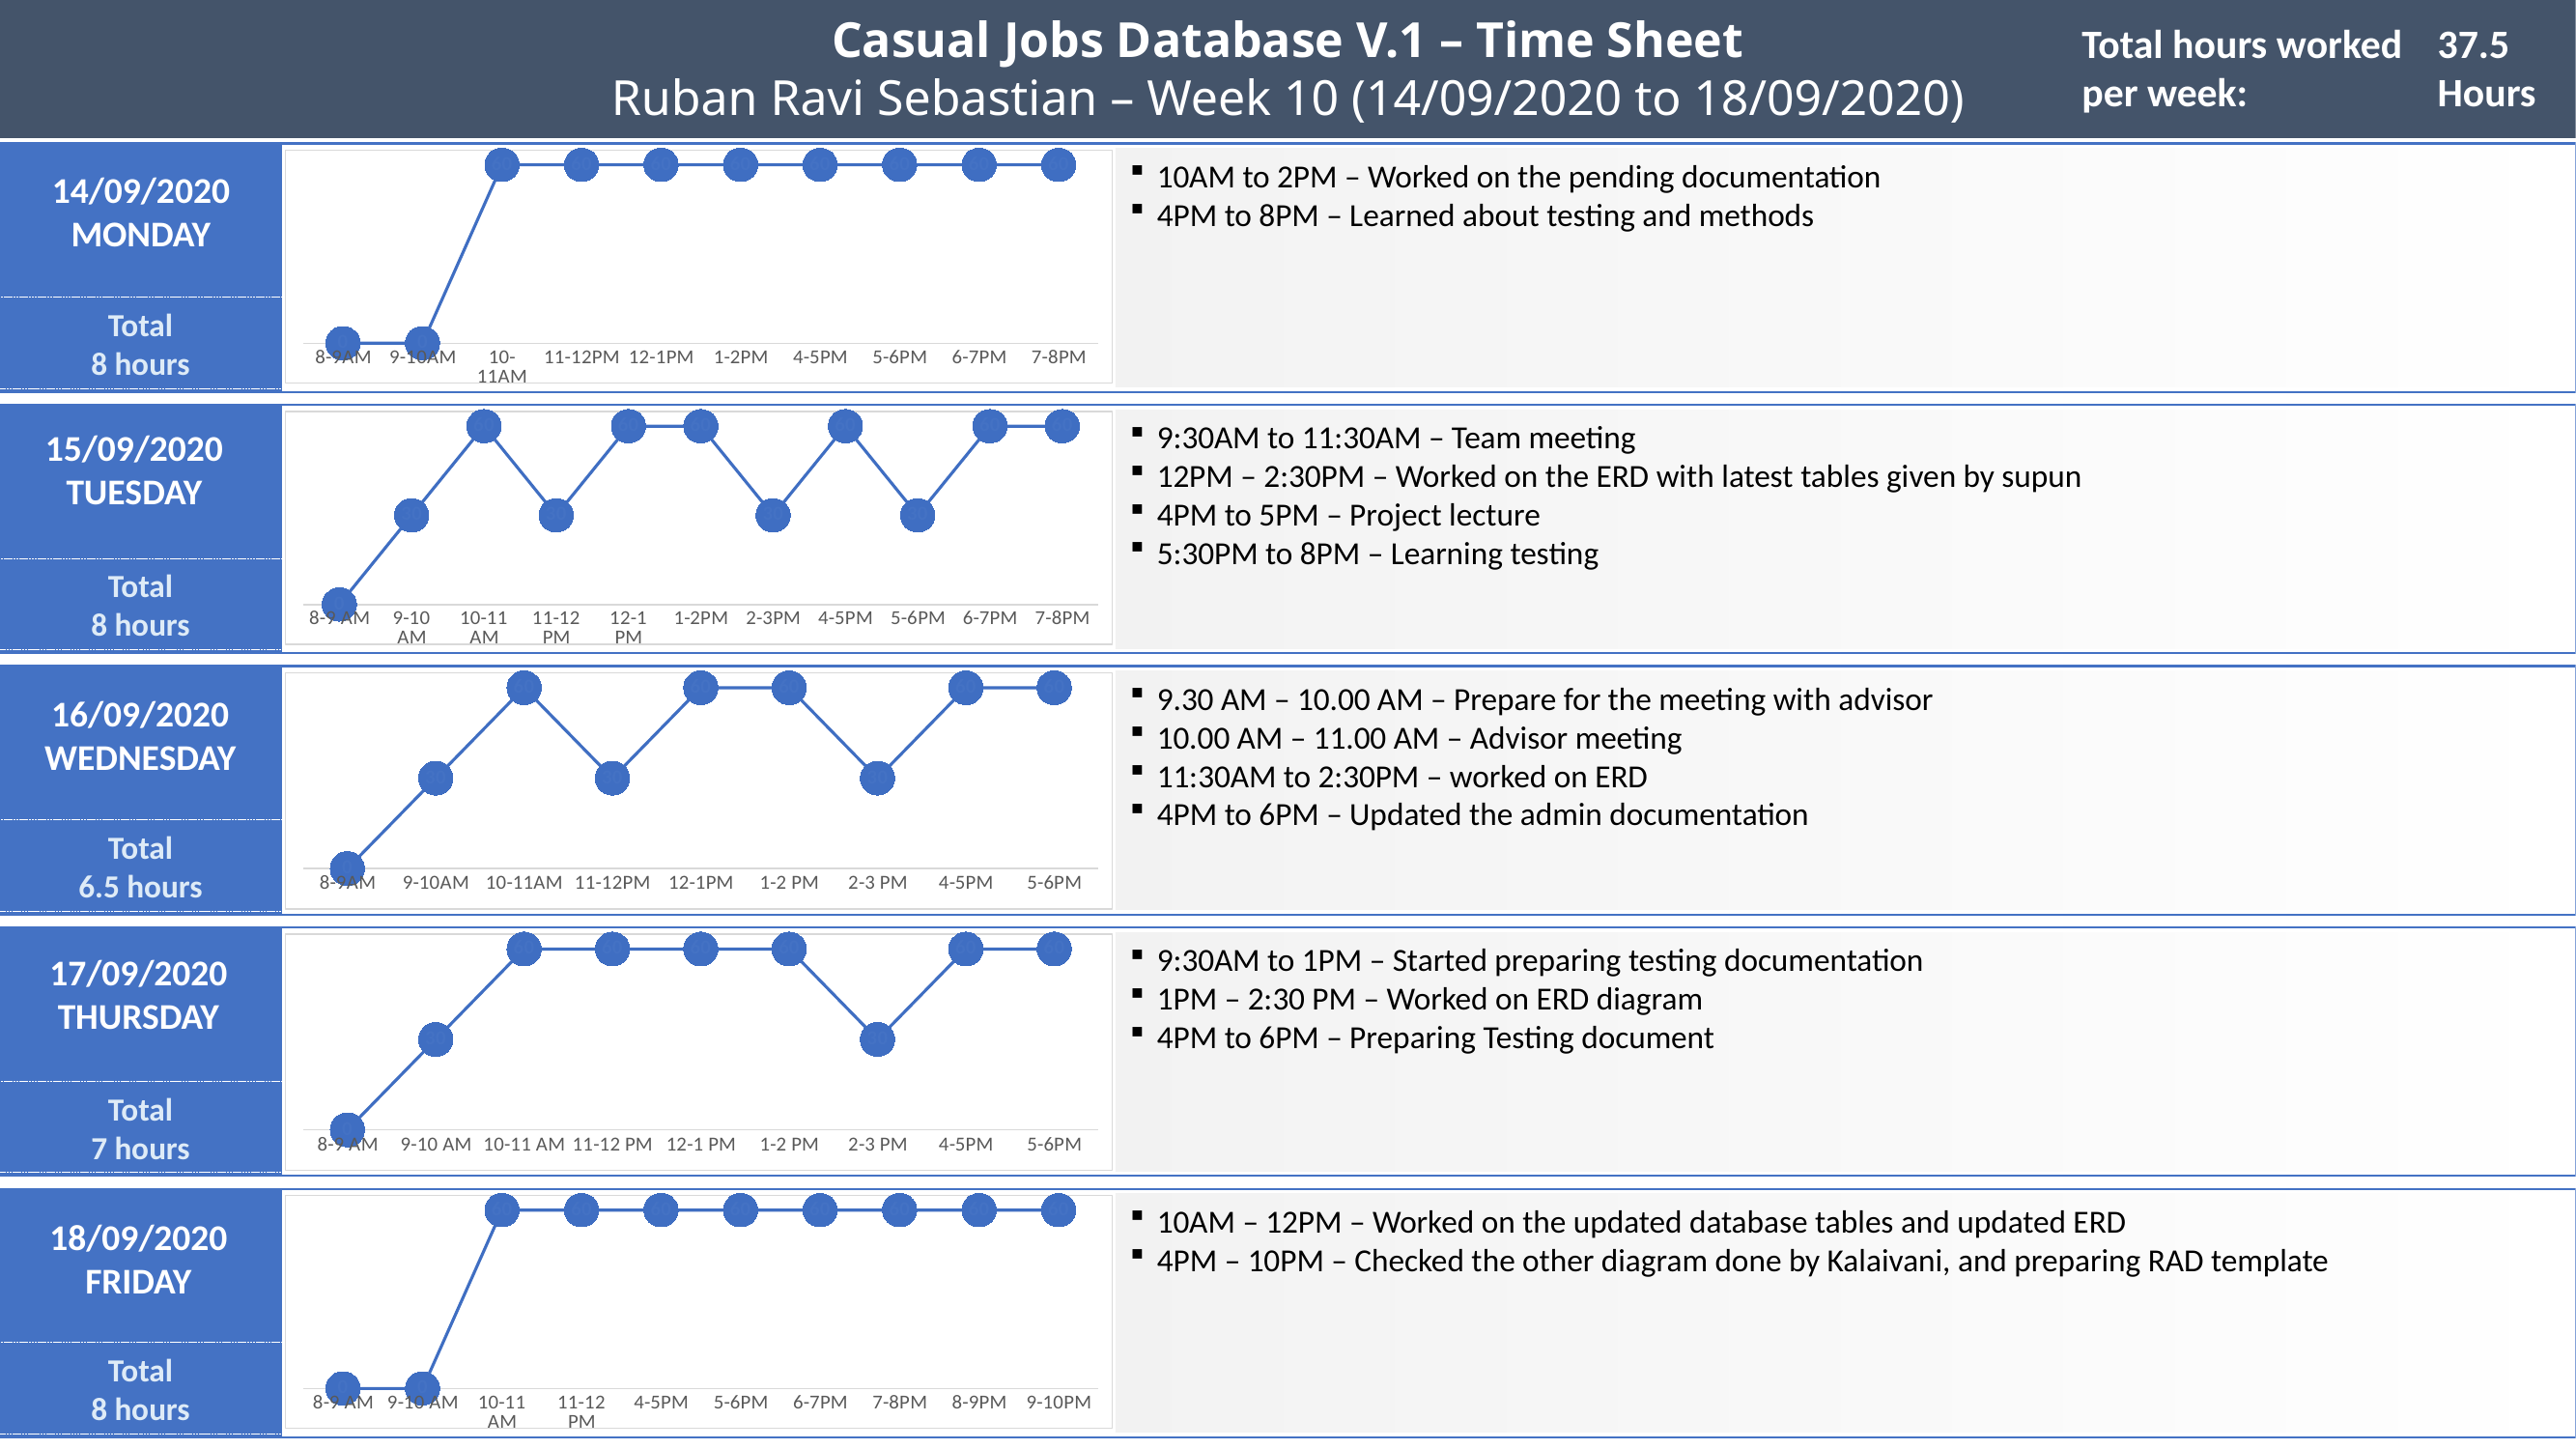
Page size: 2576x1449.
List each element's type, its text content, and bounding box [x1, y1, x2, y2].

text_box 37.5 Hours [2422, 11, 2553, 123]
text_box 17/09/2020 THURSDAY [35, 942, 242, 1044]
text_box 9:30AM to 11:30AM – Team meeting 12PM – 2:30PM – Worked on the ERD with latest tables given by supun 4PM to 5PM – Project lecture 5:30PM to 8PM – Learning testing [1115, 410, 2562, 649]
text_box Total hours worked per week: [2067, 11, 2420, 123]
chart [284, 409, 1114, 649]
text_box Total 7 hours [0, 1081, 283, 1173]
text_box 16/09/2020 WEDNESDAY [30, 683, 251, 784]
text_box Total 8 hours [0, 1342, 283, 1435]
text_box Total 8 hours [0, 297, 283, 389]
chart [284, 931, 1114, 1172]
text_box Total 6.5 hours [0, 819, 283, 912]
text_box 9:30AM to 1PM – Started preparing testing documentation 1PM – 2:30 PM – Worked on ERD diagram 4PM to 6PM – Preparing Testing document [1115, 932, 2562, 1172]
text_box 10AM to 2PM – Worked on the pending documentation 4PM to 8PM – Learned about testing and methods [1115, 148, 2562, 387]
text_box 9.30 AM – 10.00 AM – Prepare for the meeting with advisor 10.00 AM – 11.00 AM – Advisor meeting 11:30AM to 2:30PM – worked on ERD 4PM to 6PM – Updated the admin documentation [1115, 670, 2562, 910]
chart [284, 148, 1114, 387]
text_box 14/09/2020 MONDAY [38, 159, 244, 262]
text_box 10AM – 12PM – Worked on the updated database tables and updated ERD 4PM – 10PM – Checked the other diagram done by Kalaivani, and preparing RAD template [1115, 1193, 2562, 1433]
chart [284, 1193, 1114, 1433]
text_box Casual Jobs Database V.1 – Time Sheet Ruban Ravi Sebastian – Week 10 (14/09/2020 to 18/09/2020) [0, 0, 2576, 138]
text_box [0, 404, 2576, 654]
text_box 15/09/2020 TUESDAY [31, 417, 238, 520]
text_box [0, 142, 2576, 393]
text_box Total 8 hours [0, 558, 283, 650]
text_box 18/09/2020 FRIDAY [35, 1207, 242, 1309]
text_box [0, 665, 2576, 916]
text_box [0, 1188, 2576, 1438]
chart [284, 670, 1114, 910]
text_box [0, 926, 2576, 1177]
